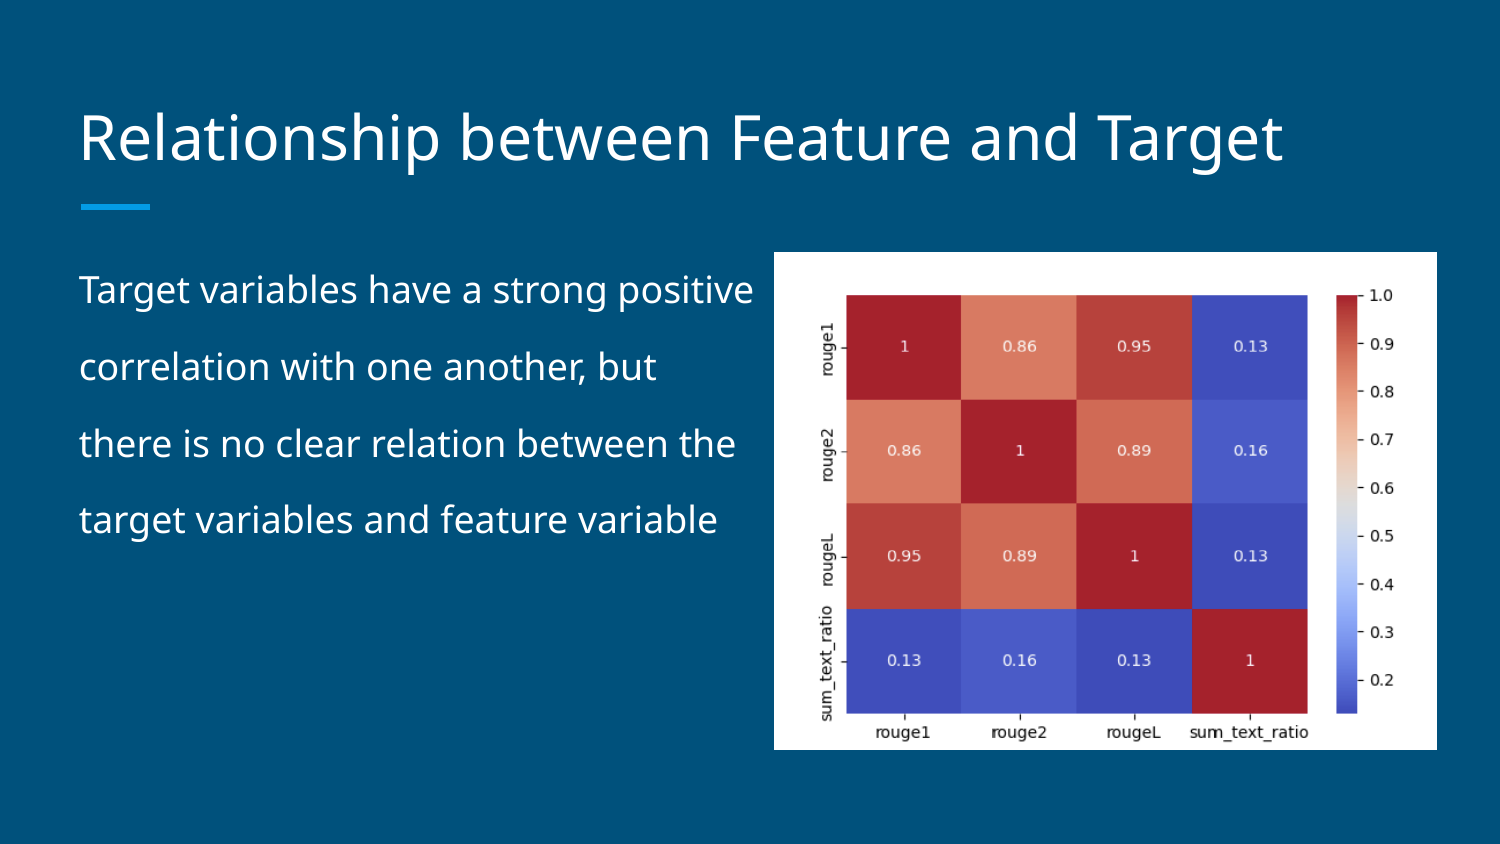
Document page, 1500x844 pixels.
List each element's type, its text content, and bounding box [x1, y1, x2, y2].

list Target variables have a strong positive correlation with one another, but there is no clear relation between the target variables and feature variable [63, 244, 1437, 750]
picture [775, 253, 1436, 749]
title Relationship between Feature and Target [63, 75, 1437, 188]
